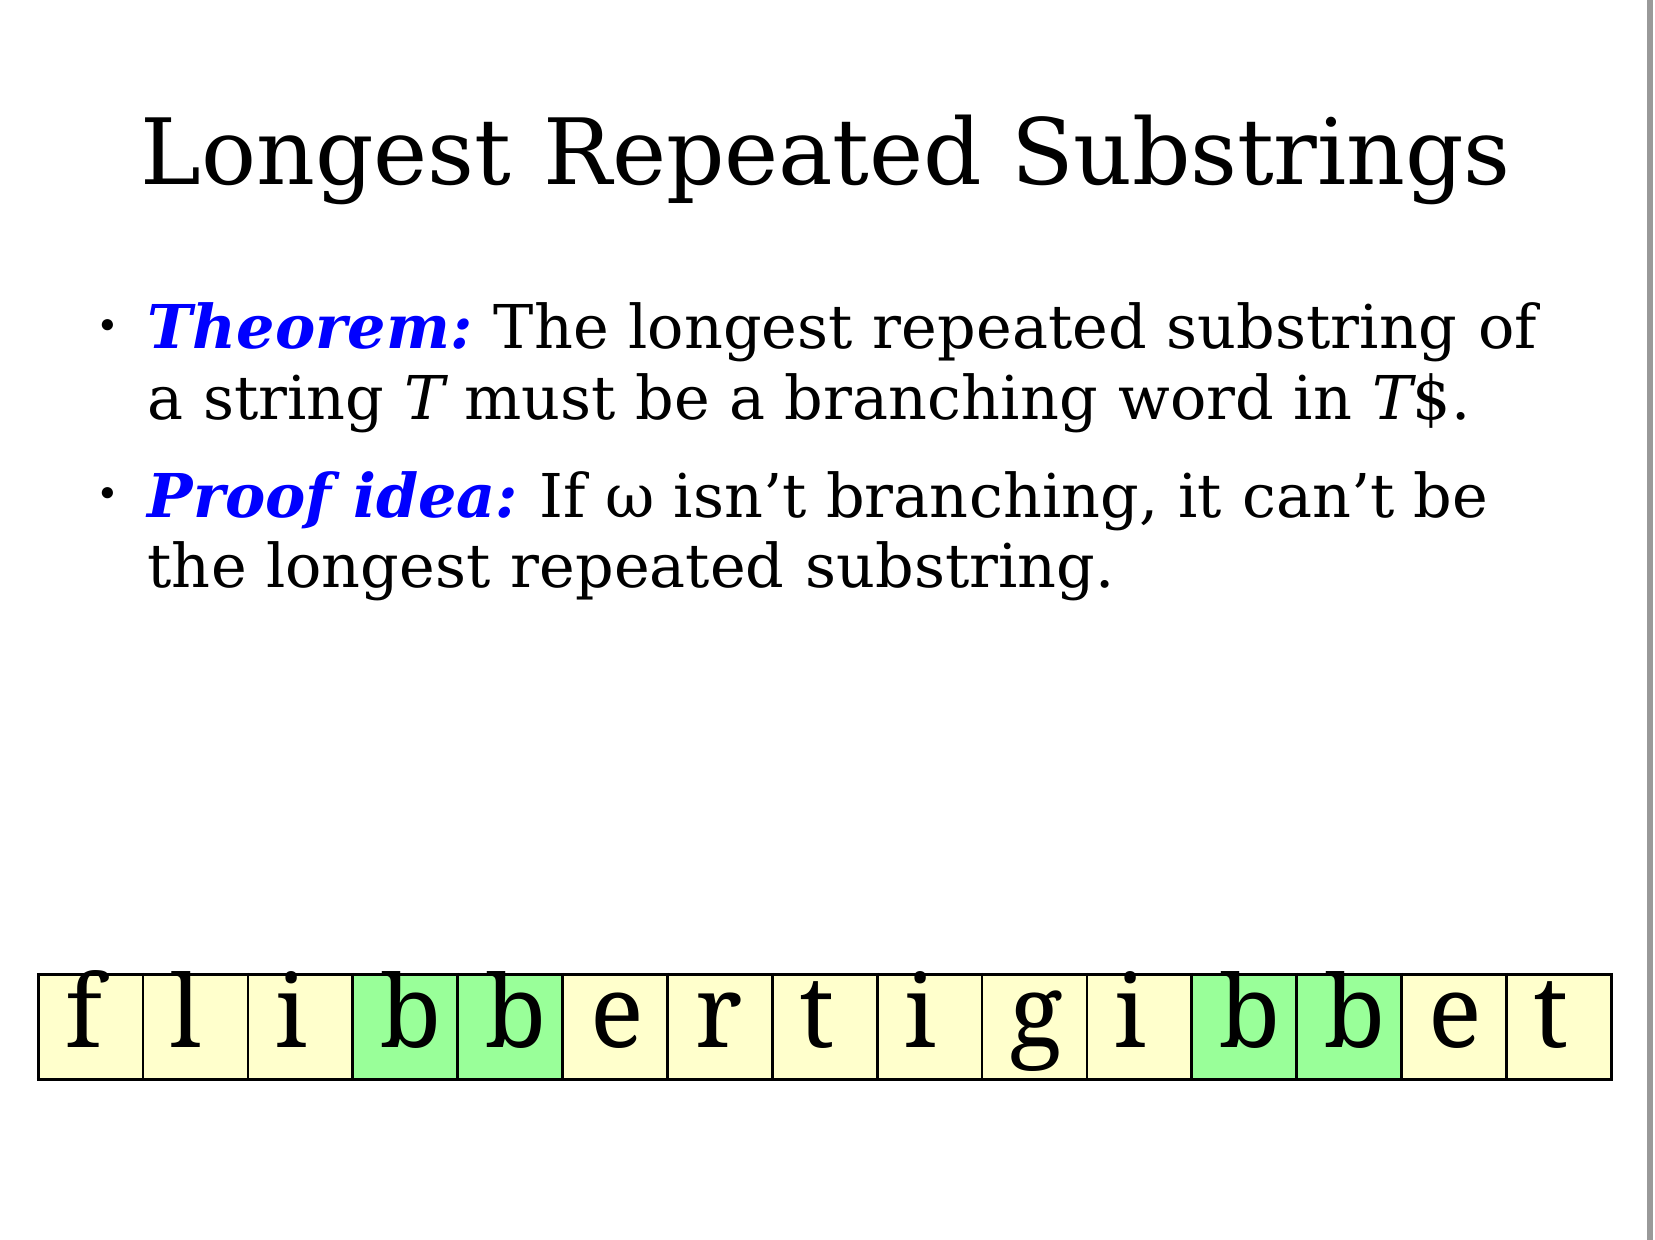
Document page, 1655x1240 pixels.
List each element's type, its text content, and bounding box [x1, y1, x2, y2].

table_header i [1088, 995, 1190, 1078]
table_header l [144, 995, 247, 1078]
table_header b [354, 995, 456, 1078]
table_header r [669, 995, 771, 1078]
table_header i [249, 995, 351, 1078]
table_header g [983, 995, 1086, 1078]
table_header t [774, 995, 876, 1078]
table_header e [1403, 995, 1505, 1078]
table_header b [1193, 995, 1295, 1078]
table_header b [1298, 995, 1400, 1078]
list Theorem: The longest repeated substring of a string T must be a branching word in T$. Proof idea: If ω isn’t branching, it can’t be the longest repeated substring. [88, 283, 1566, 995]
table_header i [879, 995, 981, 1078]
table_header e [564, 995, 666, 1078]
table_header f [40, 976, 142, 1078]
table_header b [459, 995, 561, 1078]
table_header t [1508, 976, 1610, 1078]
title Longest Repeated Substrings [138, 91, 1514, 283]
